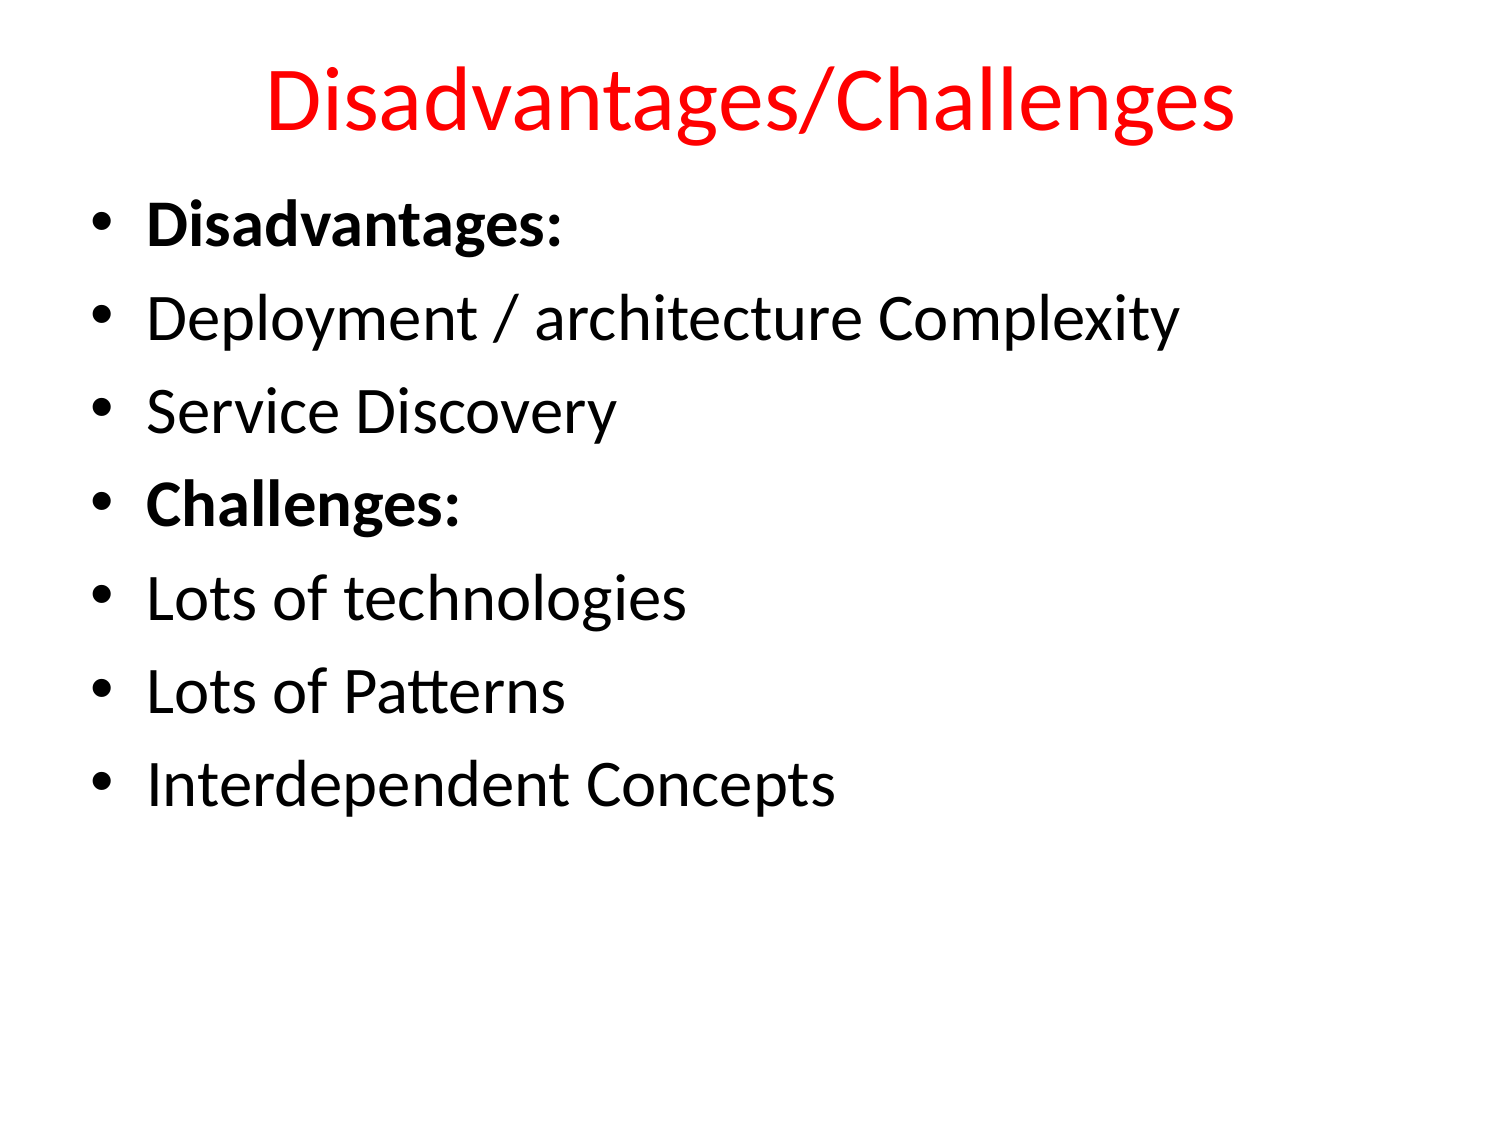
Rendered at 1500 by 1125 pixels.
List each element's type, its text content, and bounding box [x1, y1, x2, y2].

title Disadvantages/Challenges [76, 0, 1427, 188]
list Disadvantages: Deployment / architecture Complexity Service Discovery Challenges: Lots of technologies Lots of Patterns Interdependent Concepts [75, 172, 1425, 1005]
